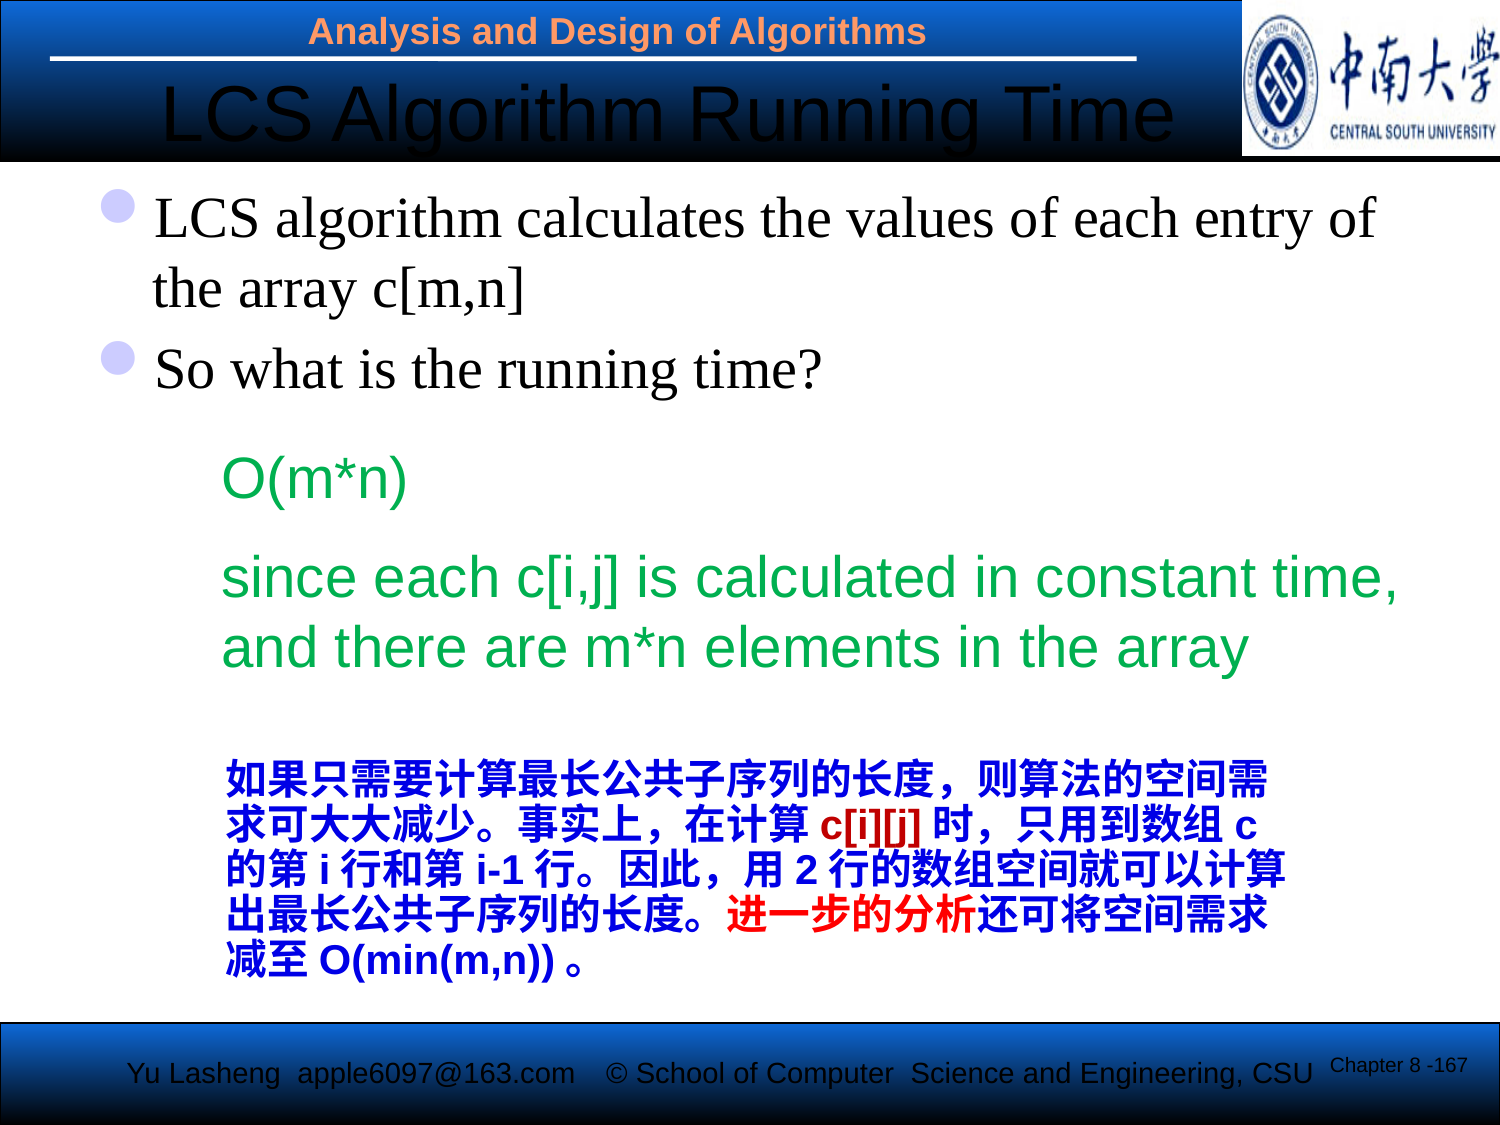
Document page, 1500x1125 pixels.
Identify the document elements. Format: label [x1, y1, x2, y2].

text_box [206, 432, 1459, 687]
list [80, 171, 1419, 535]
text_box [210, 751, 1322, 992]
slide_number [1293, 1044, 1484, 1120]
title [18, 15, 1319, 204]
picture [1242, 0, 1500, 156]
